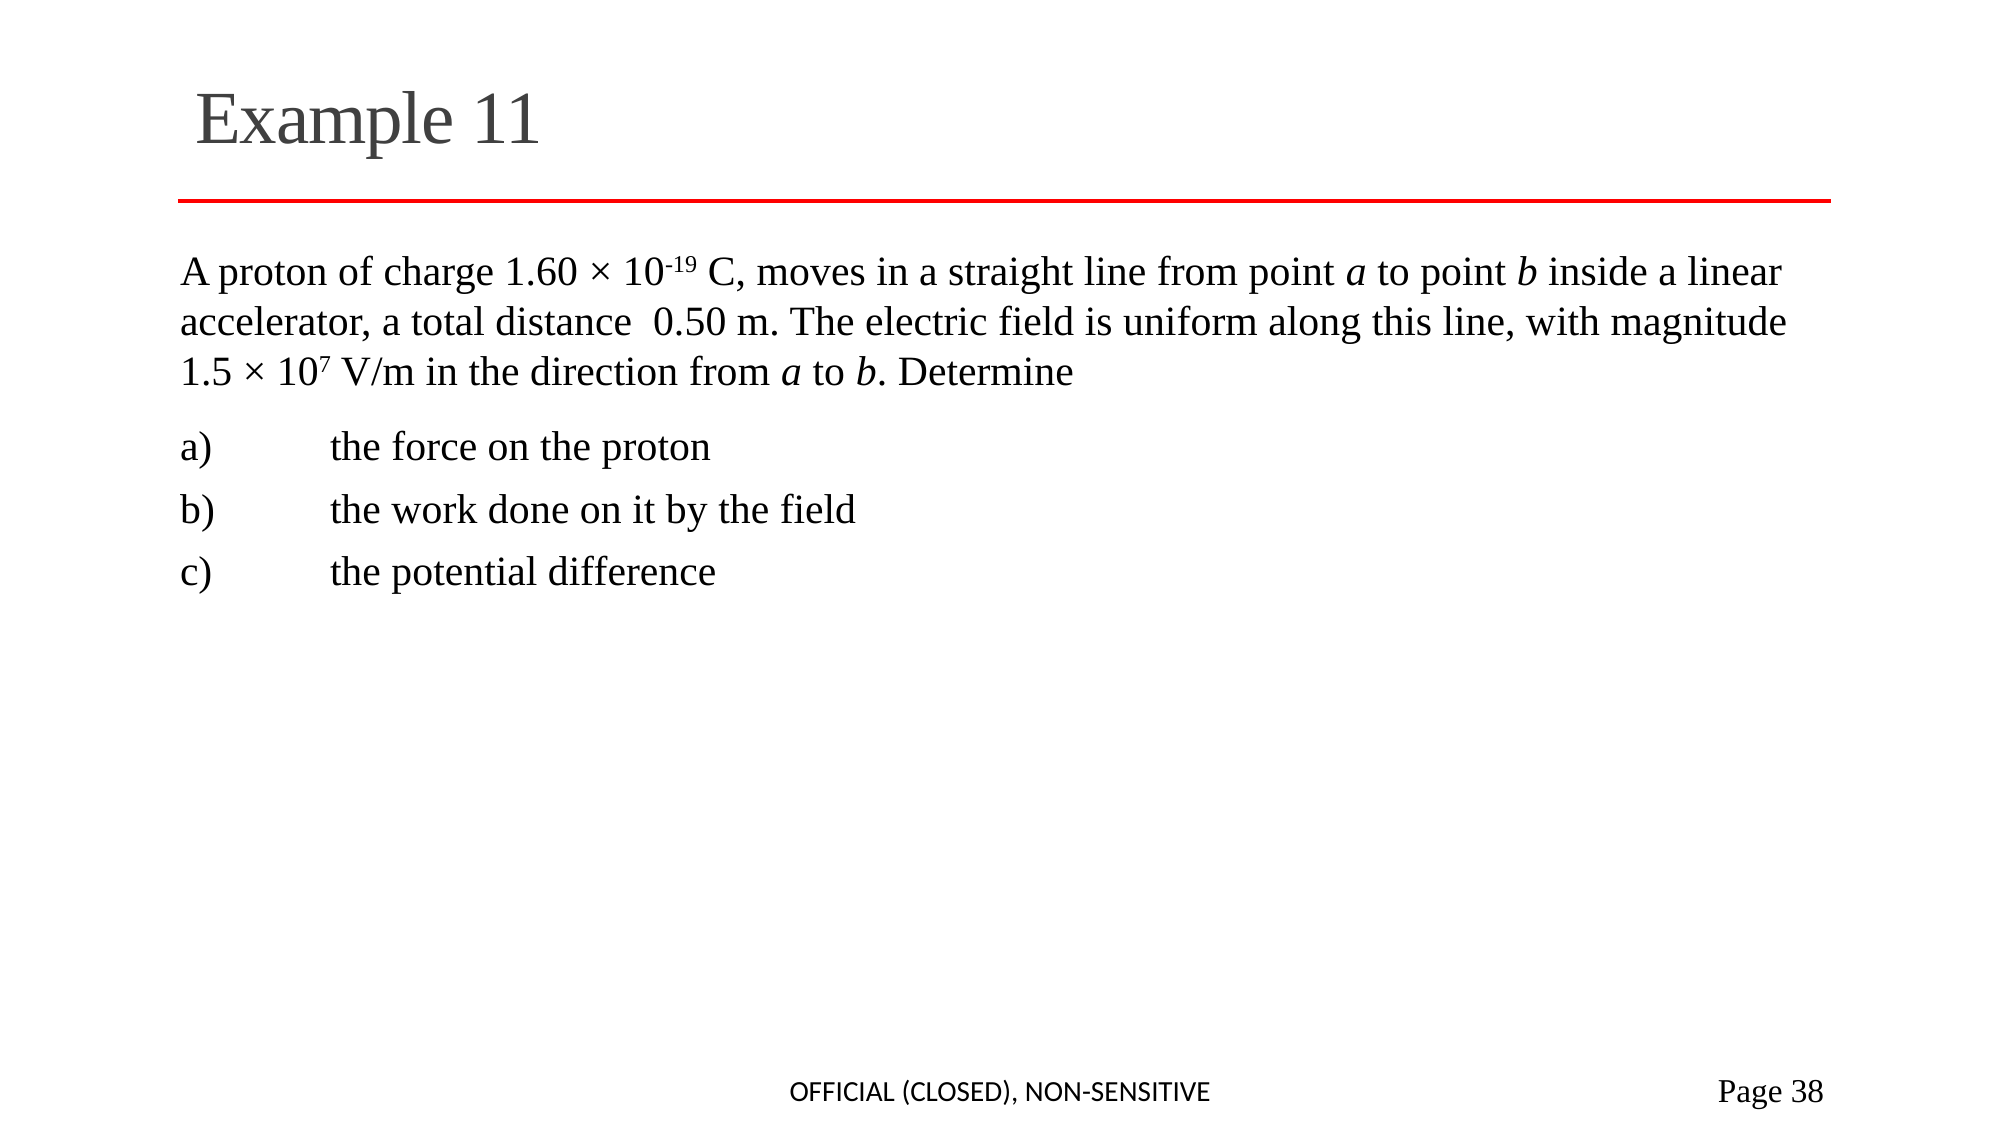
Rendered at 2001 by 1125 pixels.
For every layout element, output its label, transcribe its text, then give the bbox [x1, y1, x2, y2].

title Example 11 [180, 47, 1830, 195]
footer Official (closed), Non-sensitive [604, 1059, 1396, 1120]
slide_number Page 38 [1624, 1059, 1840, 1120]
